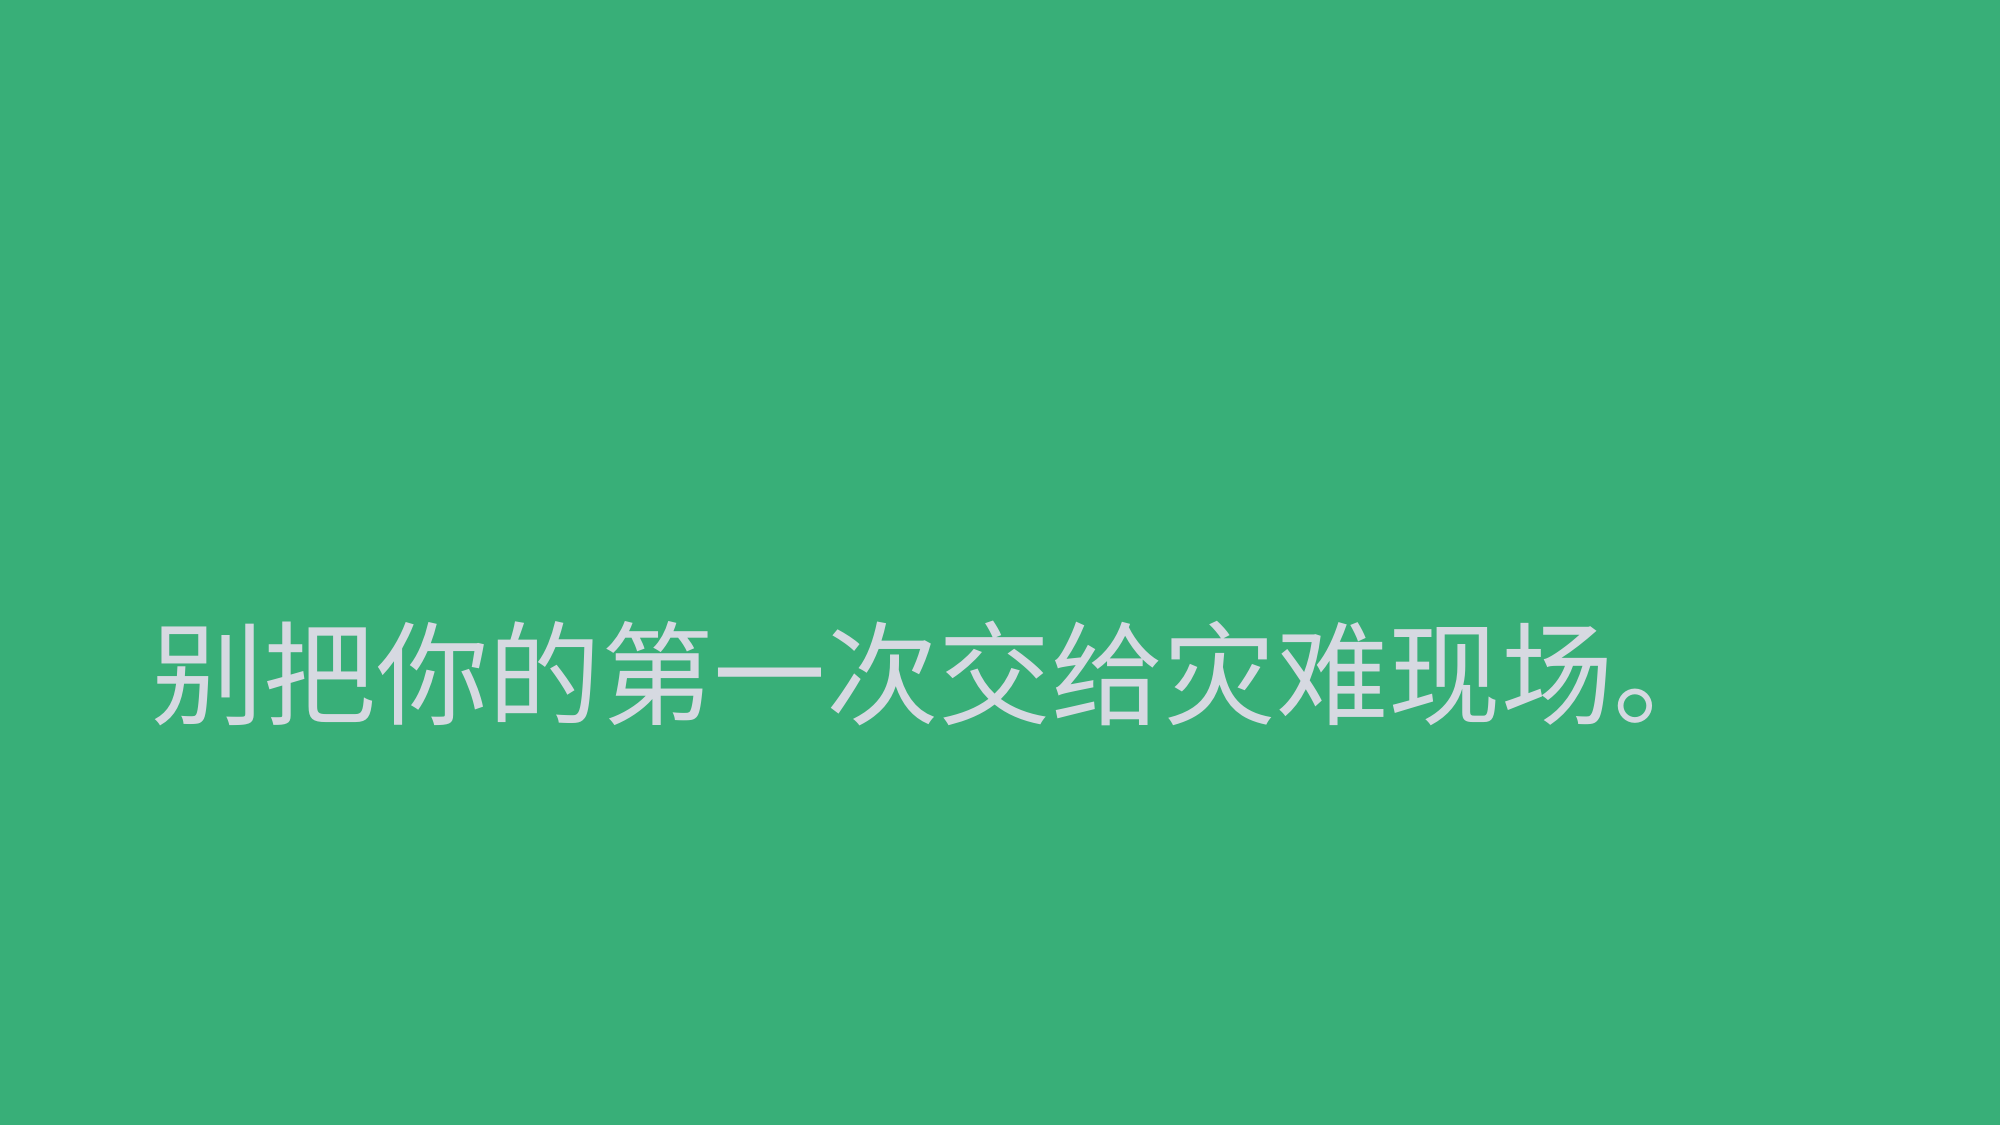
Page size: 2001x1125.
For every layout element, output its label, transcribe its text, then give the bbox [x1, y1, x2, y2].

title 别把你的第一次交给灾难现场。 [136, 280, 1862, 749]
